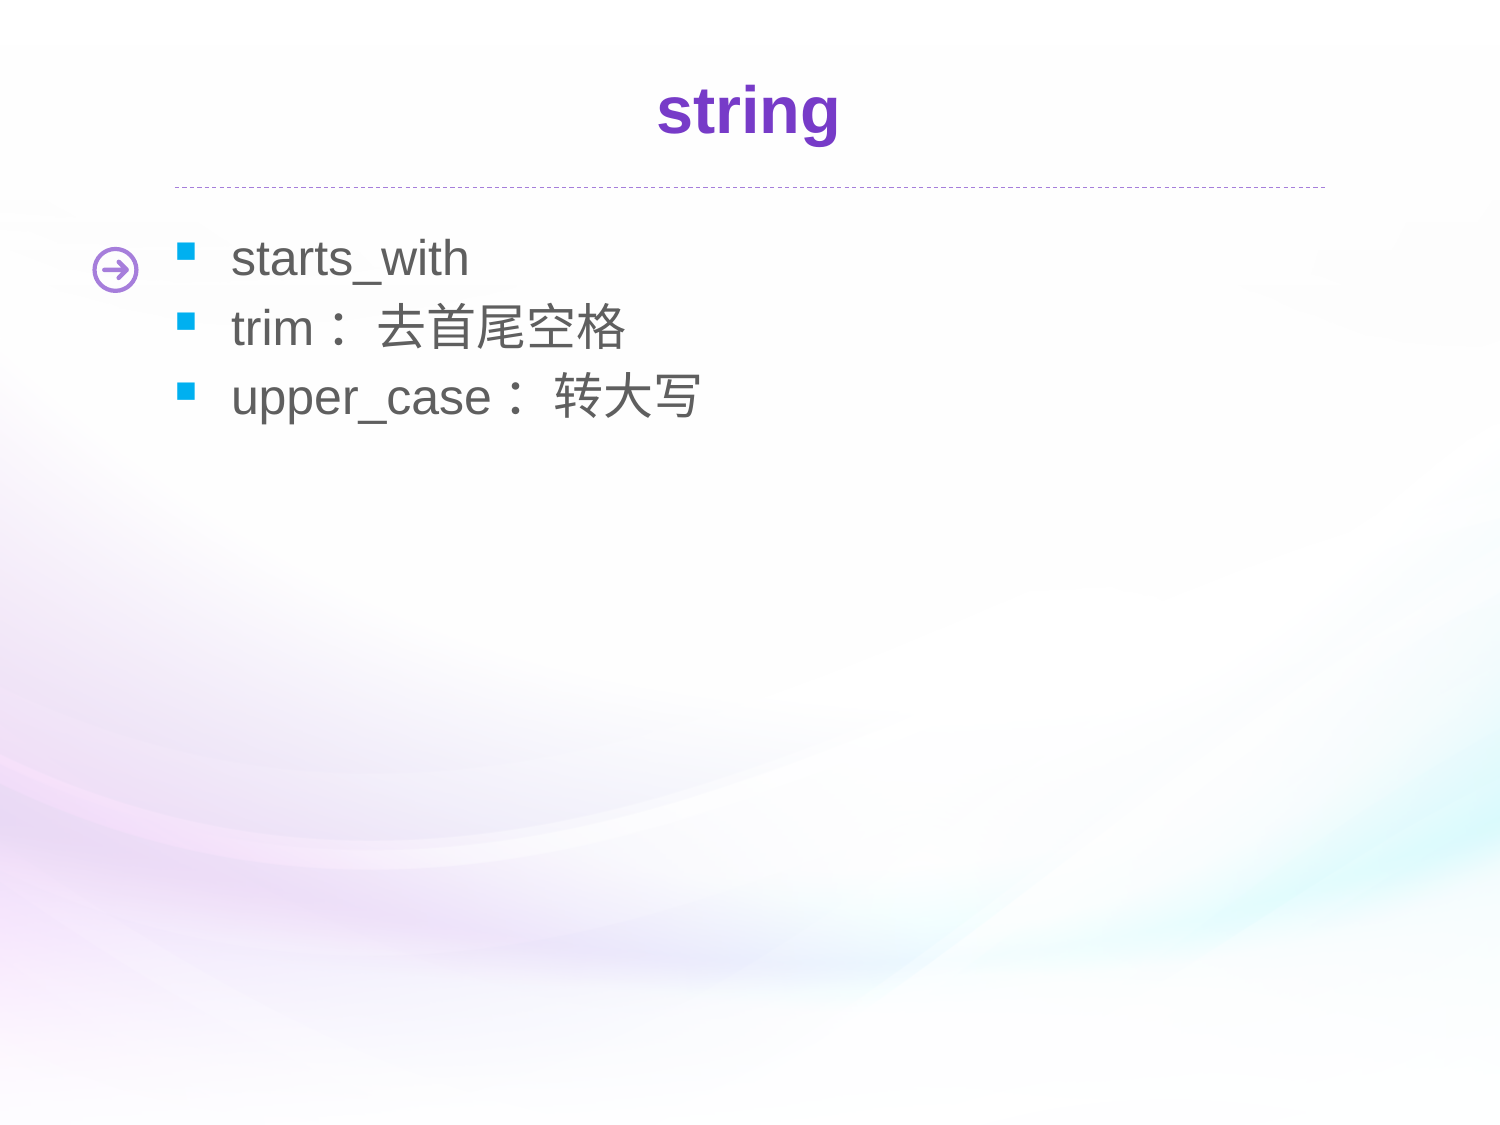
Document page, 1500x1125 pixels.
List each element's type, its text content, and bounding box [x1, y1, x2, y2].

list starts_with trim：去首尾空格 upper_case：转大写 [174, 224, 1324, 1052]
title string [174, 58, 1324, 155]
text_box [91, 245, 140, 295]
